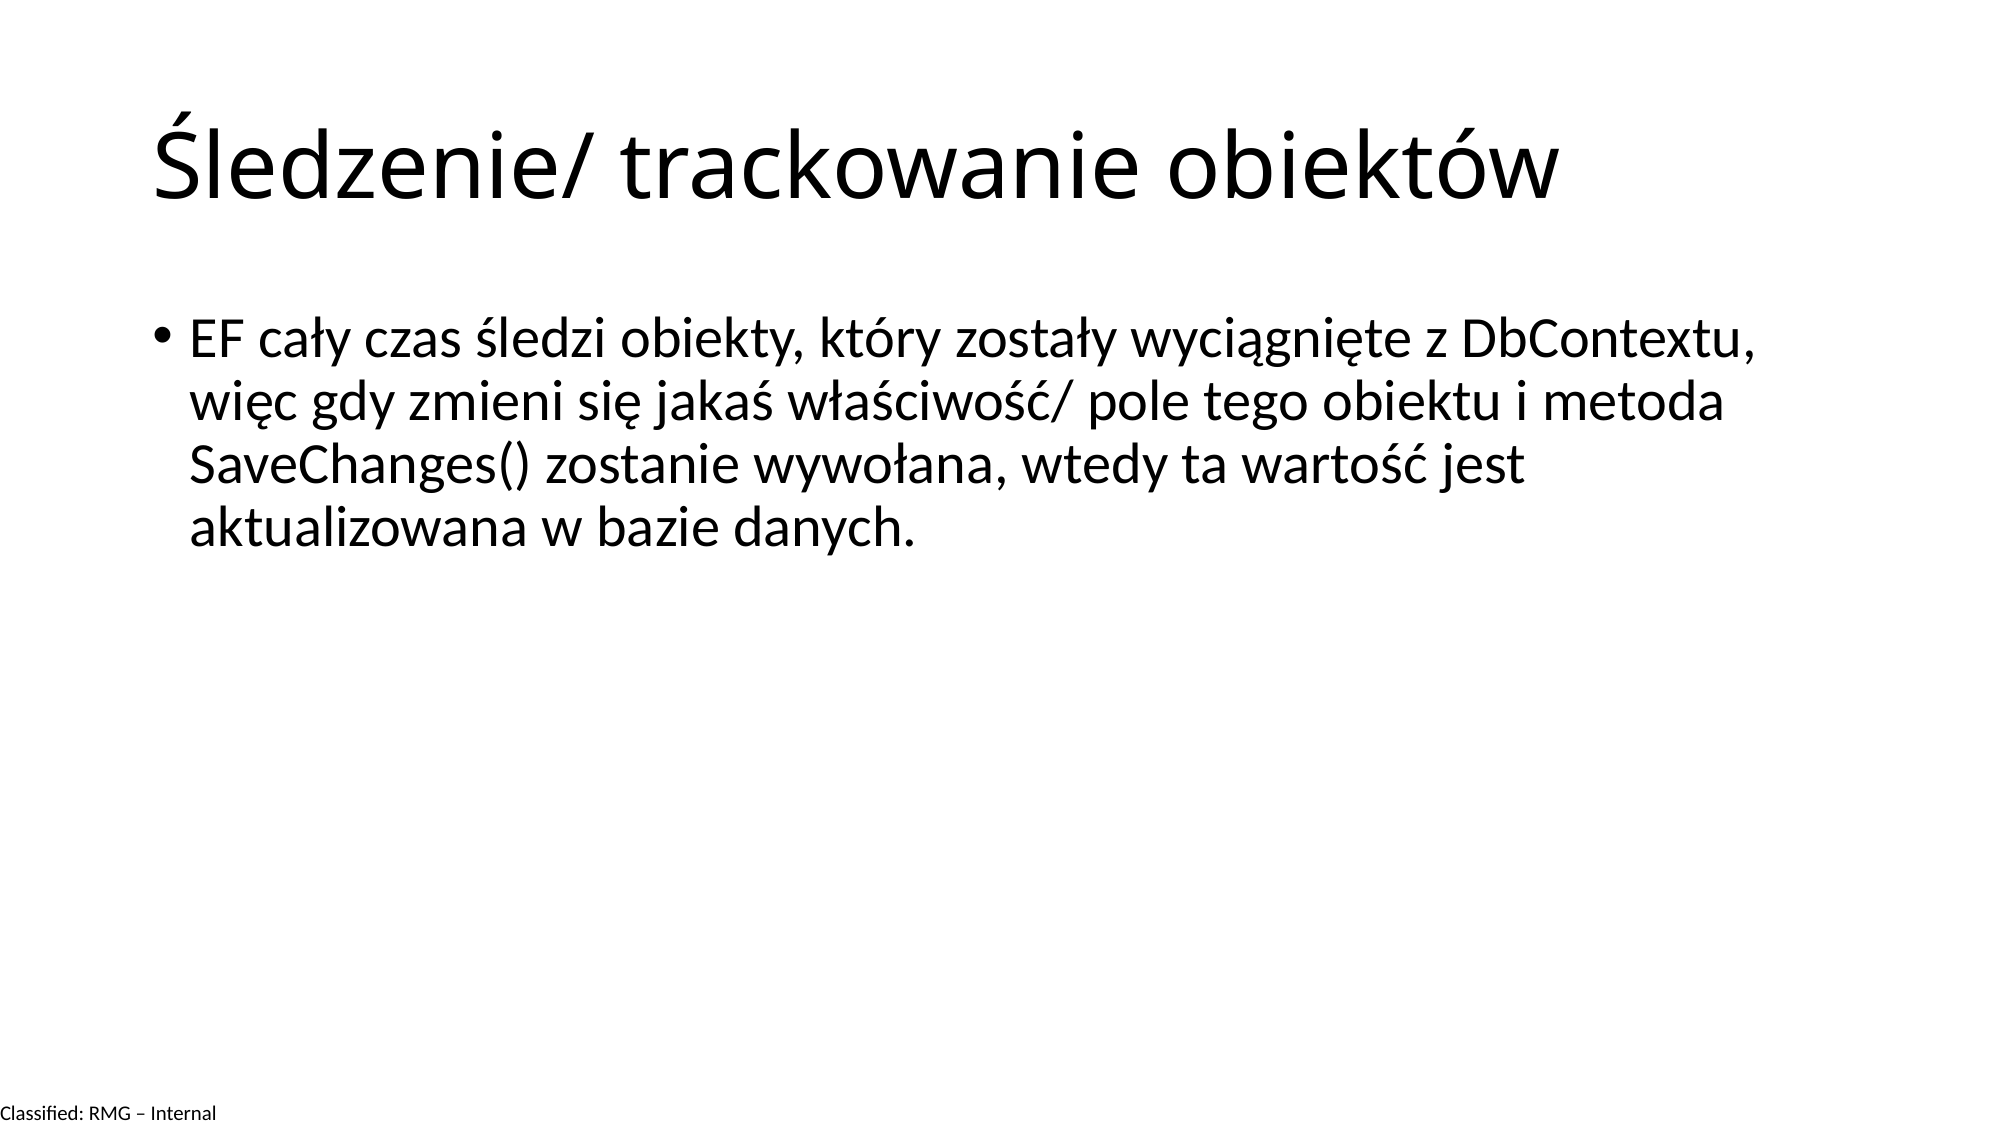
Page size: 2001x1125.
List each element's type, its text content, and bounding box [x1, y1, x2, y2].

title Śledzenie/ trackowanie obiektów [137, 59, 1863, 278]
list EF cały czas śledzi obiekty, który zostały wyciągnięte z DbContextu, więc gdy zmieni się jakaś właściwość/ pole tego obiektu i metoda SaveChanges() zostanie wywołana, wtedy ta wartość jest aktualizowana w bazie danych. [137, 299, 1863, 1014]
